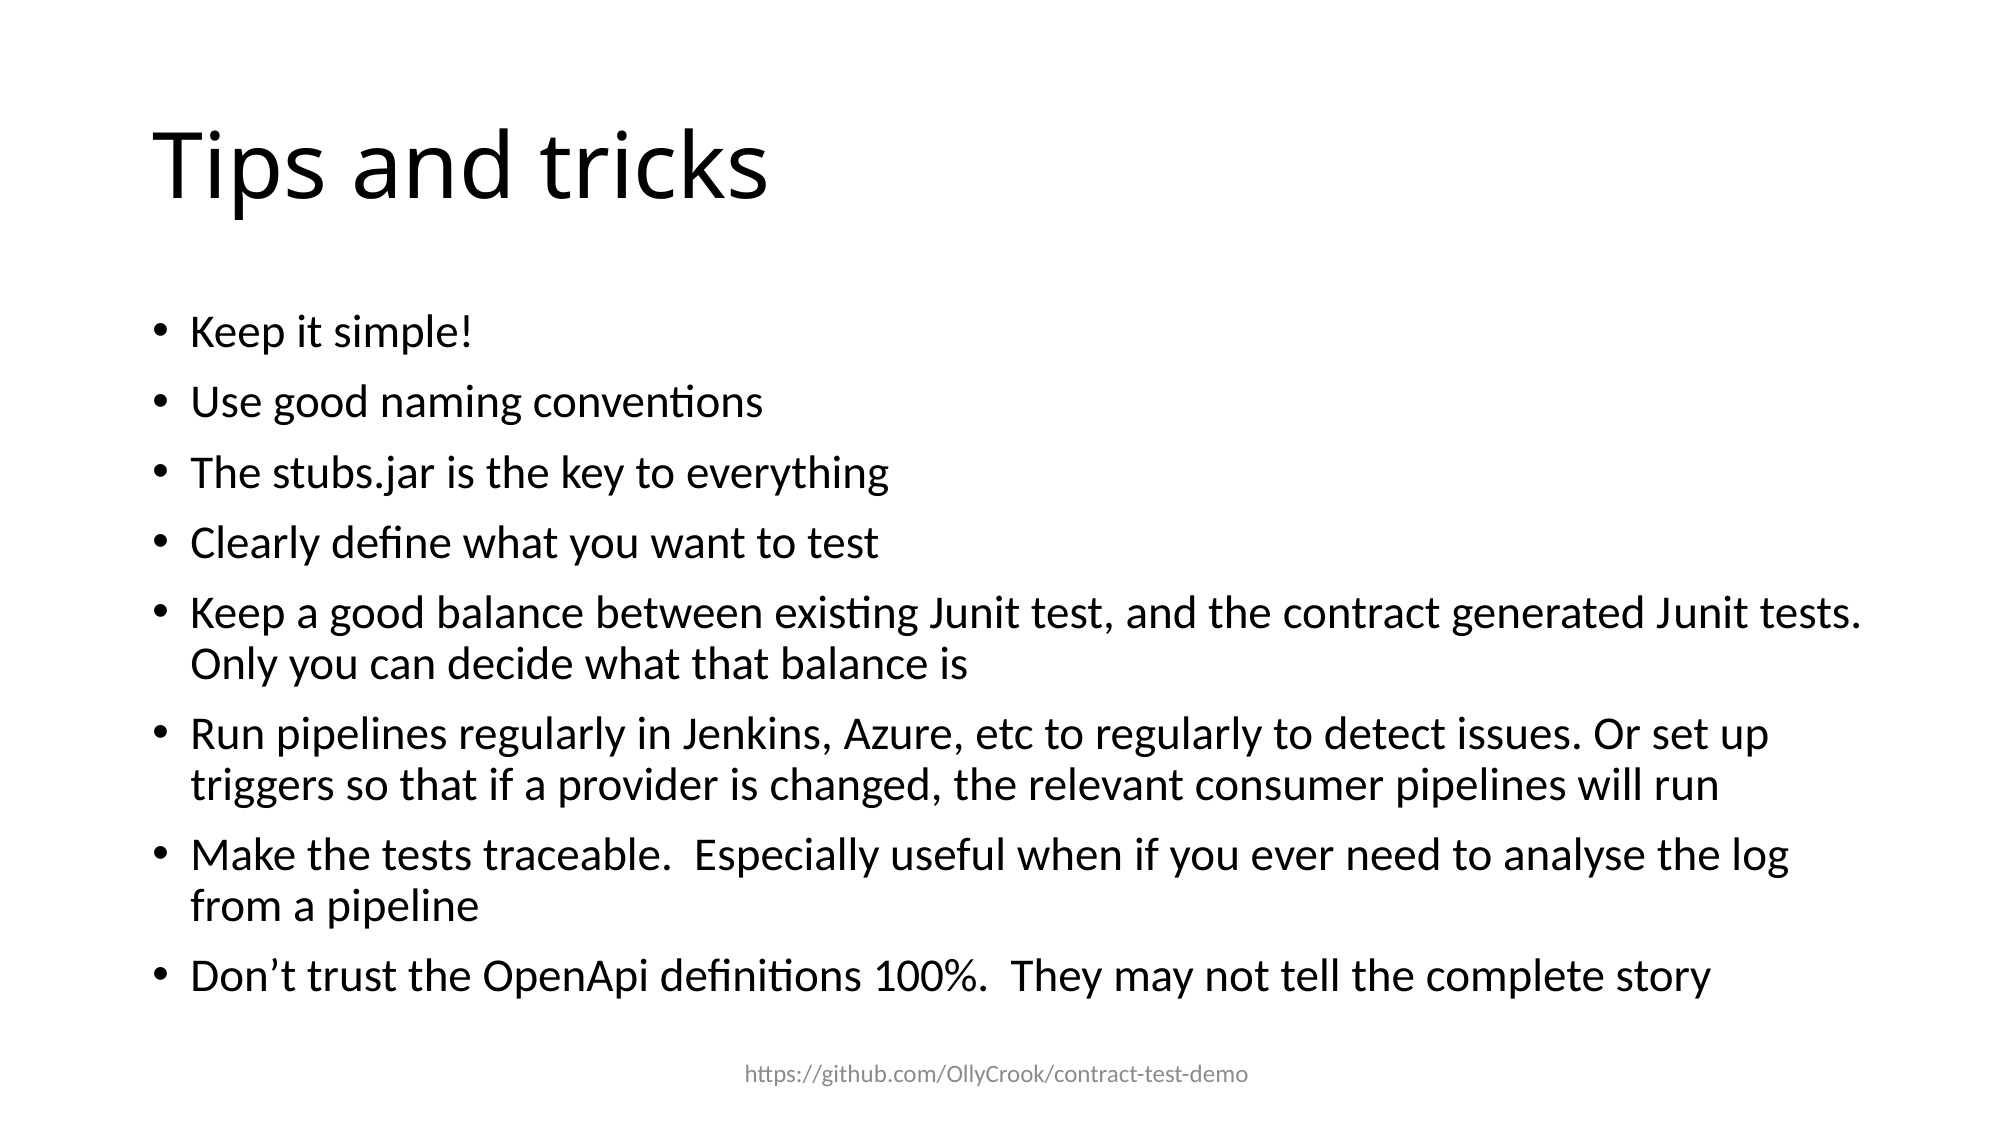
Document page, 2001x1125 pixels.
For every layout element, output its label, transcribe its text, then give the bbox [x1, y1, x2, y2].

list Keep it simple! Use good naming conventions The stubs.jar is the key to everything Clearly define what you want to test Keep a good balance between existing Junit test, and the contract generated Junit tests. Only you can decide what that balance is Run pipelines regularly in Jenkins, Azure, etc to regularly to detect issues. Or set up triggers so that if a provider is changed, the relevant consumer pipelines will run Make the tests traceable. Especially useful when if you ever need to analyse the log from a pipeline Don’t trust the OpenApi definitions 100%. They may not tell the complete story [137, 299, 1906, 1014]
footer https://github.com/OllyCrook/contract-test-demo [662, 1042, 1338, 1103]
title Tips and tricks [137, 59, 1863, 278]
